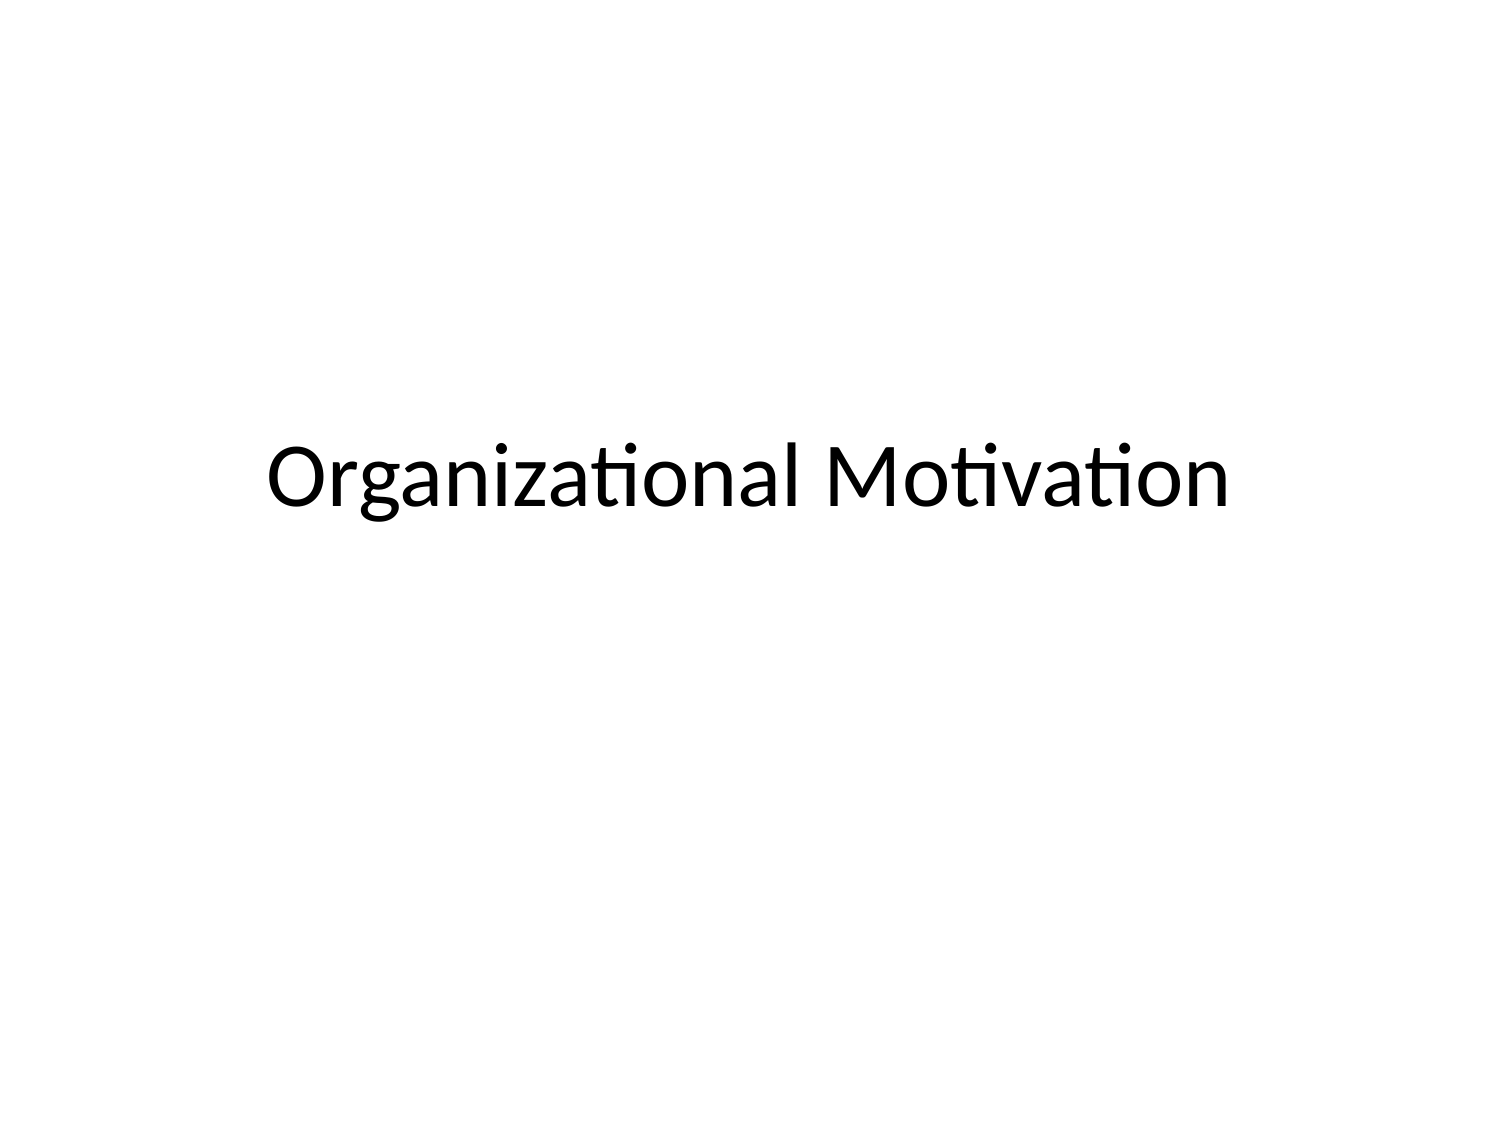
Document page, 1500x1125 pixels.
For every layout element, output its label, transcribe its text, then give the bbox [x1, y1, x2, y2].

title Organizational Motivation [112, 349, 1388, 591]
